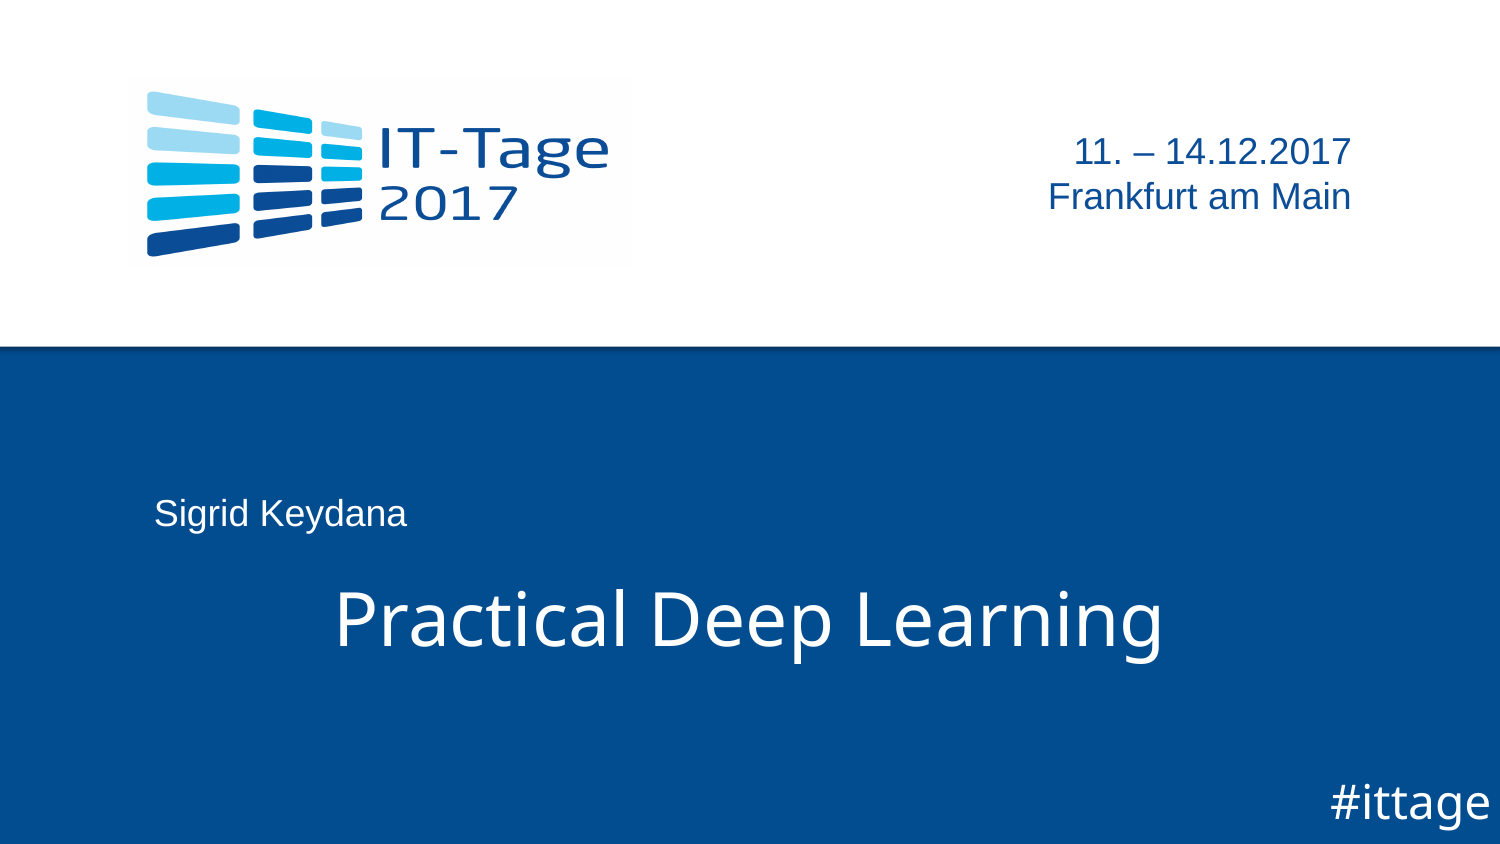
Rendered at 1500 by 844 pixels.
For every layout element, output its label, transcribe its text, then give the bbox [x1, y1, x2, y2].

text_box Sigrid Keydana [148, 484, 413, 540]
text_box 11. – 14.12.2017 Frankfurt am Main [1042, 122, 1358, 223]
text_box t [0, 0, 1500, 347]
text_box #ittage [1325, 766, 1497, 834]
picture [127, 77, 634, 268]
list Practical Deep Learning [145, 565, 1354, 665]
